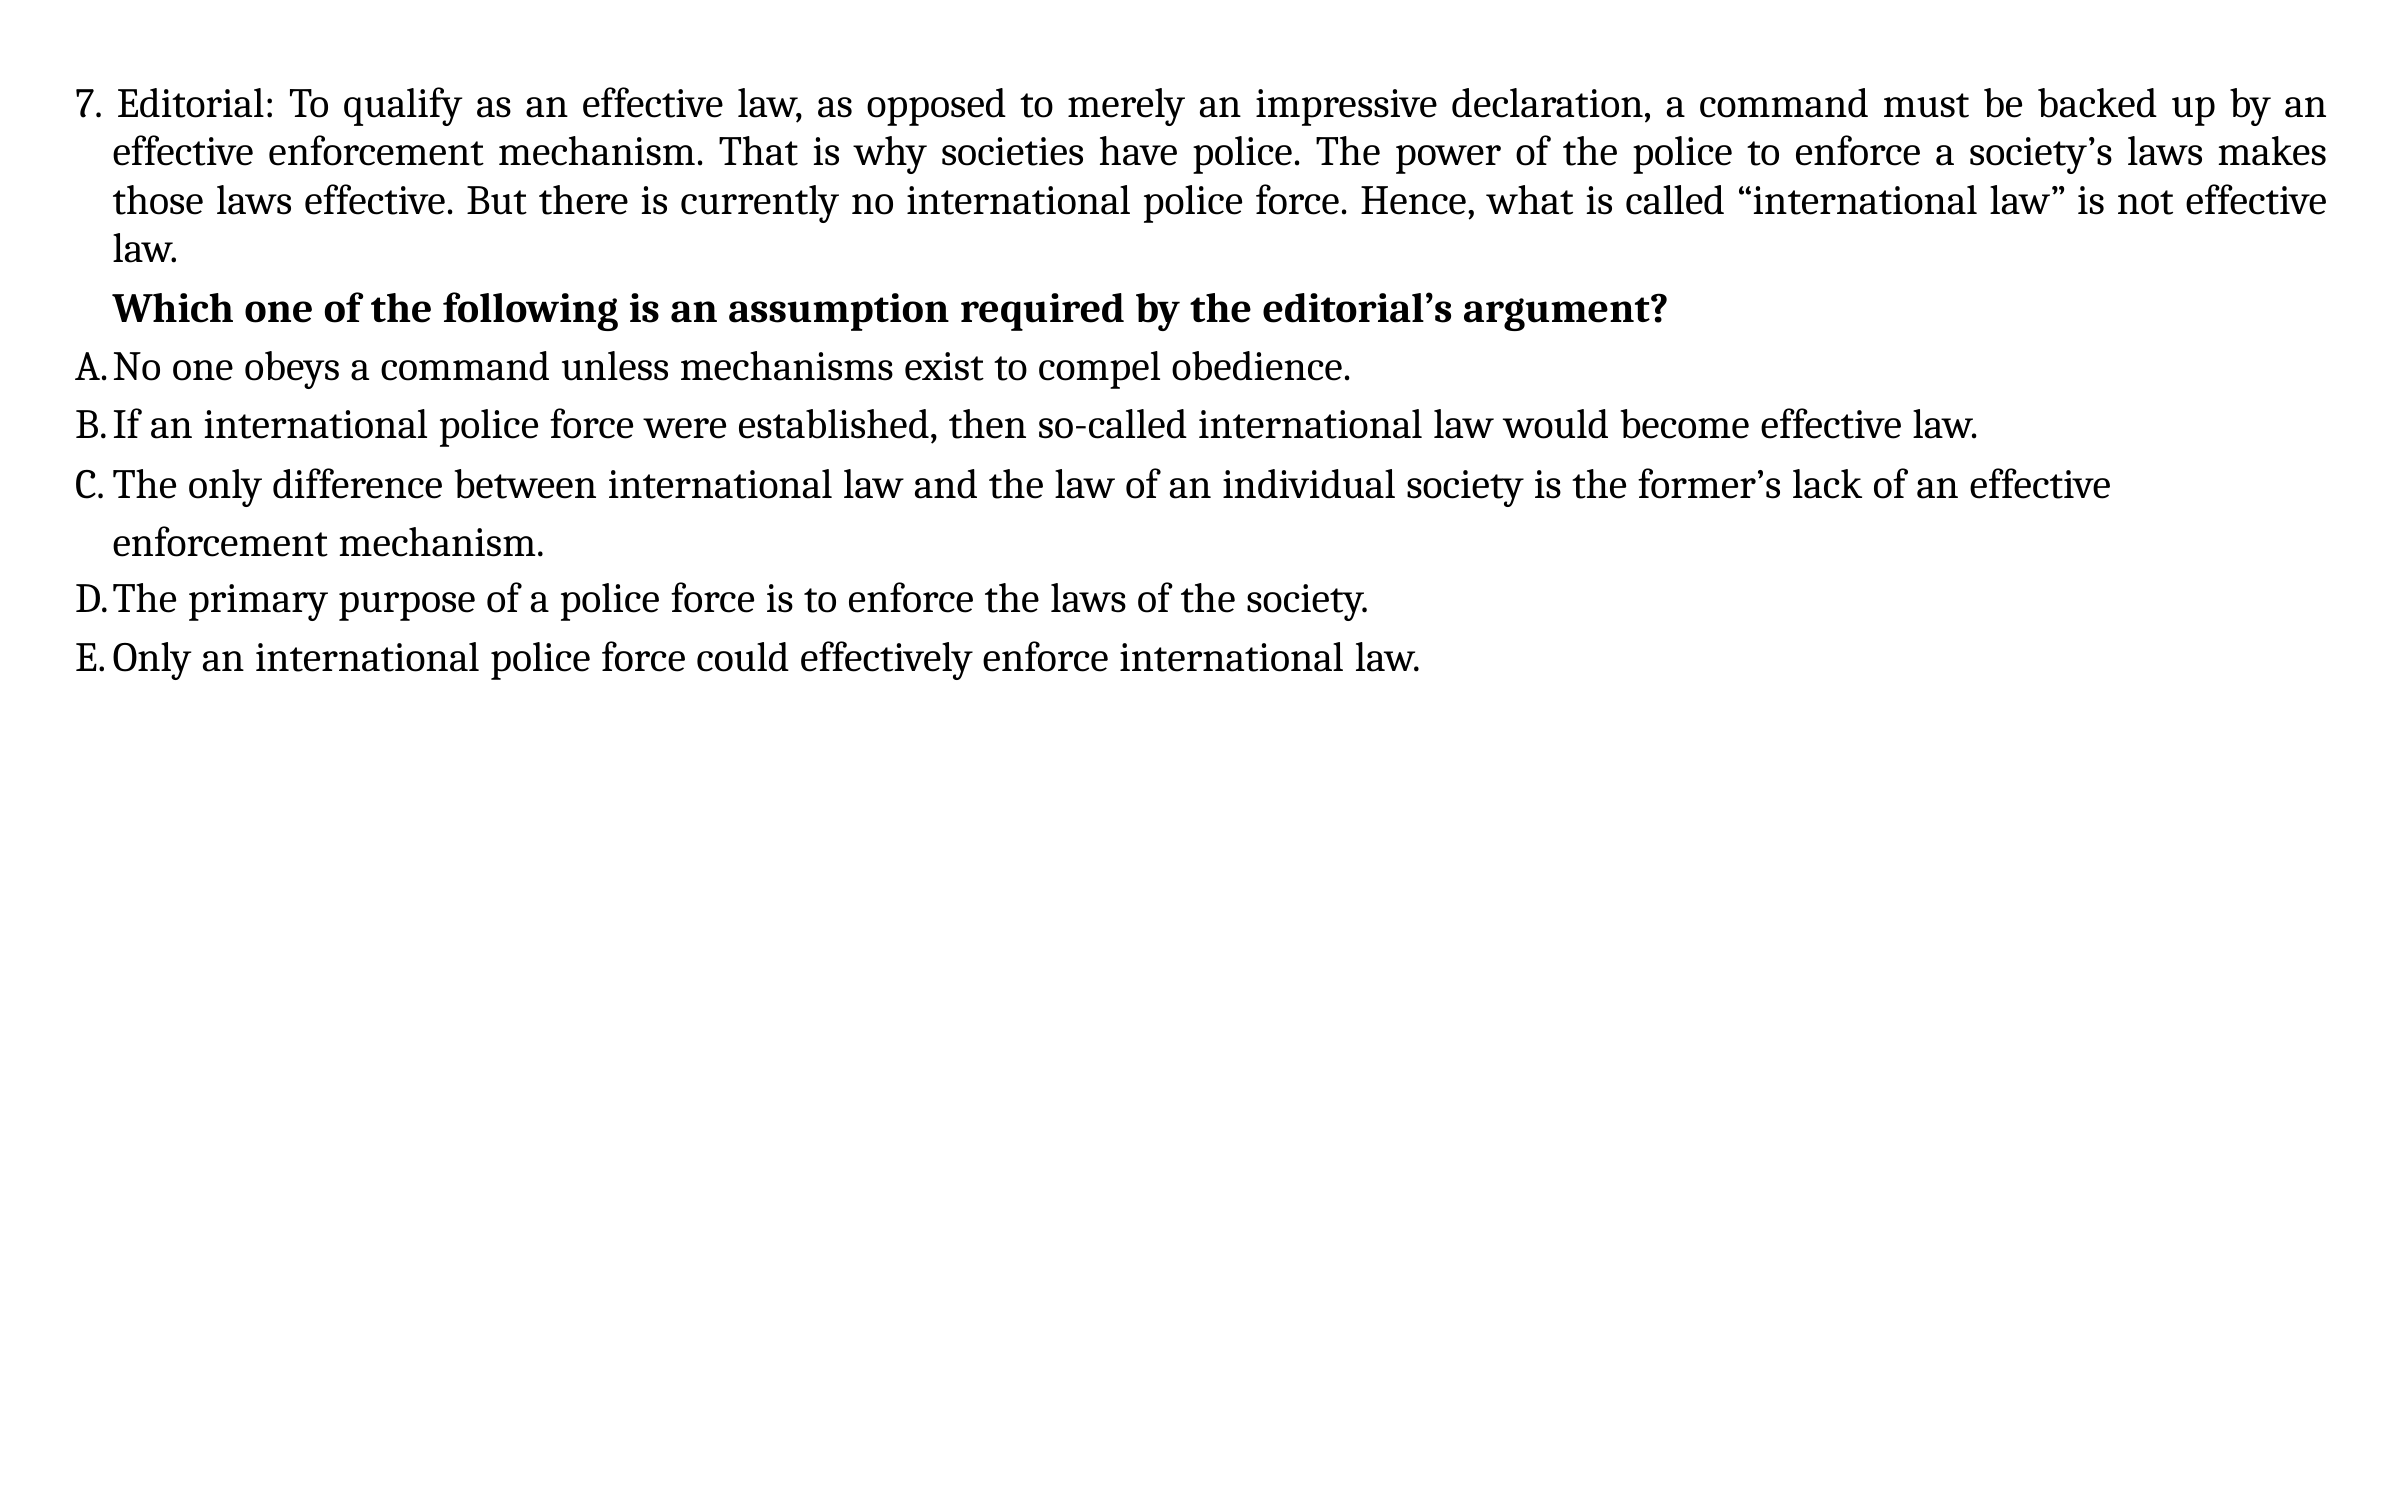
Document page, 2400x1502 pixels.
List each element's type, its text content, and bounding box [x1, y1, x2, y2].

text_box 7. Editorial: To qualify as an effective law, as opposed to merely an impressive declaration, a command must be backed up by an effective enforcement mechanism. That is why societies have police. The power of the police to enforce a society’s laws makes those laws effective. But there is currently no international police force. Hence, what is called “international law” is not effective law. Which one of the following is an assumption required by the editorial’s argument? No one obeys a command unless mechanisms exist to compel obedience. If an international police force were established, then so-called international law would become effective law. The only difference between international law and the law of an individual society is the former’s lack of an effective enforcement mechanism. The primary purpose of a police force is to enforce the laws of the society. Only an international police force could effectively enforce international law. [72, 78, 2328, 681]
